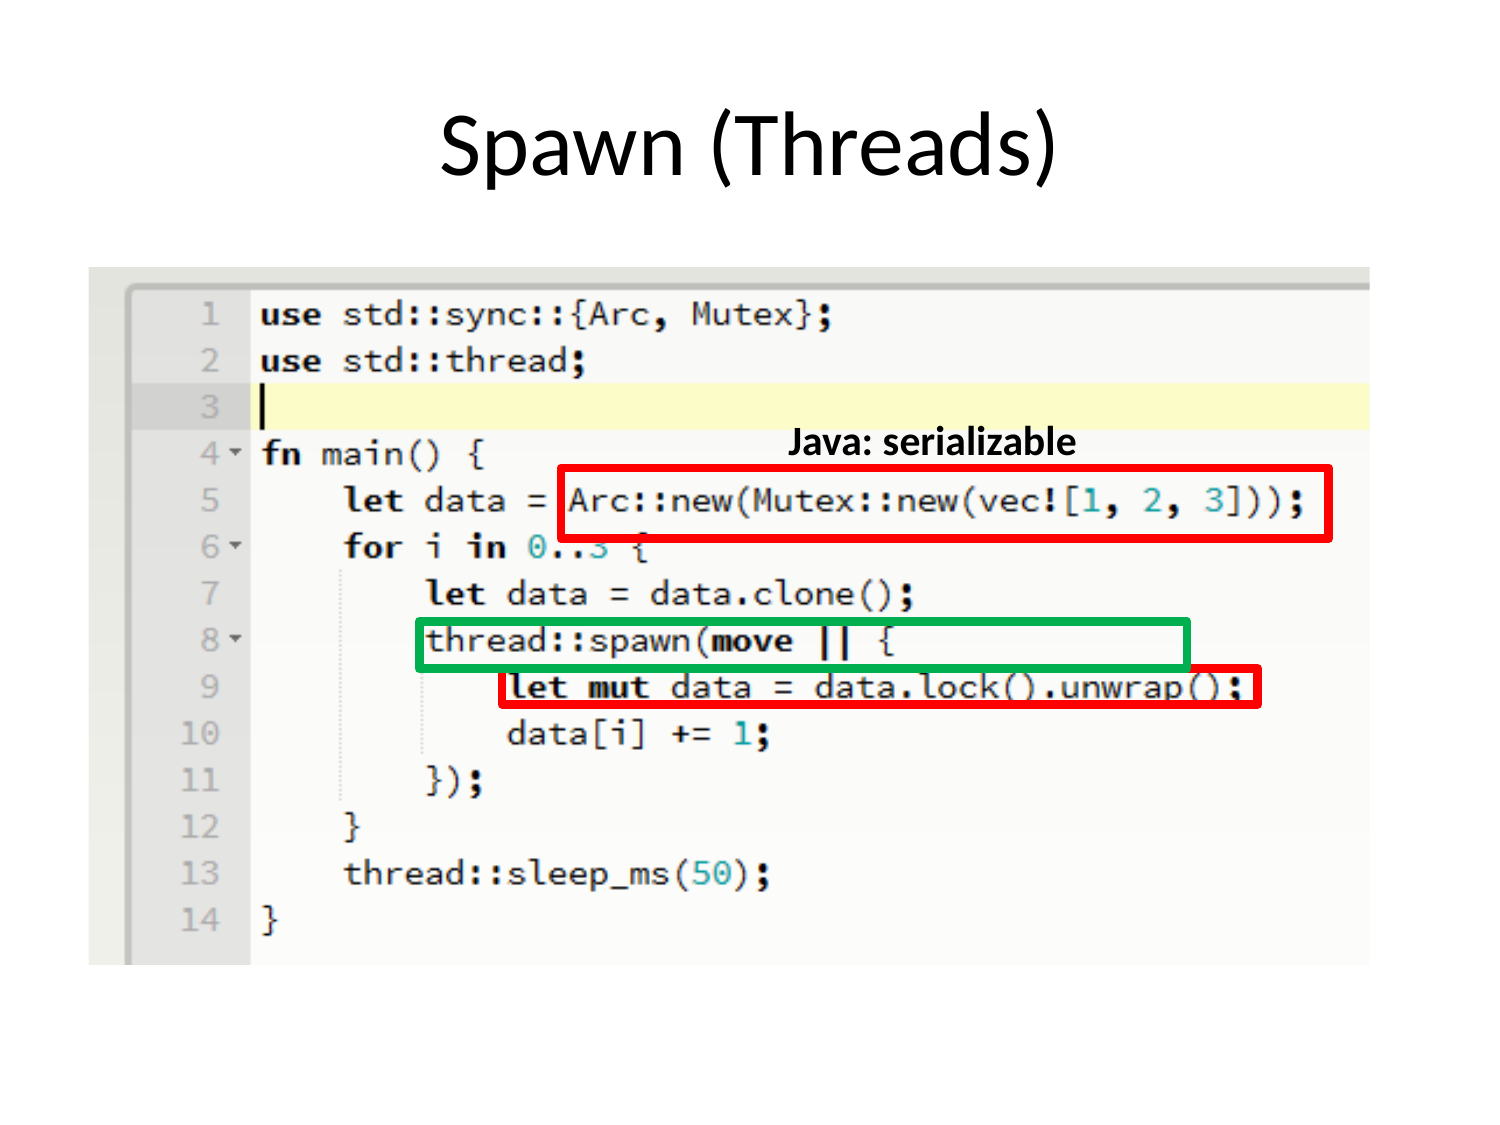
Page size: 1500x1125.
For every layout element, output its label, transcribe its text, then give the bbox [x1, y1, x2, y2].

title Spawn (Threads) [75, 45, 1425, 233]
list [88, 266, 1370, 965]
